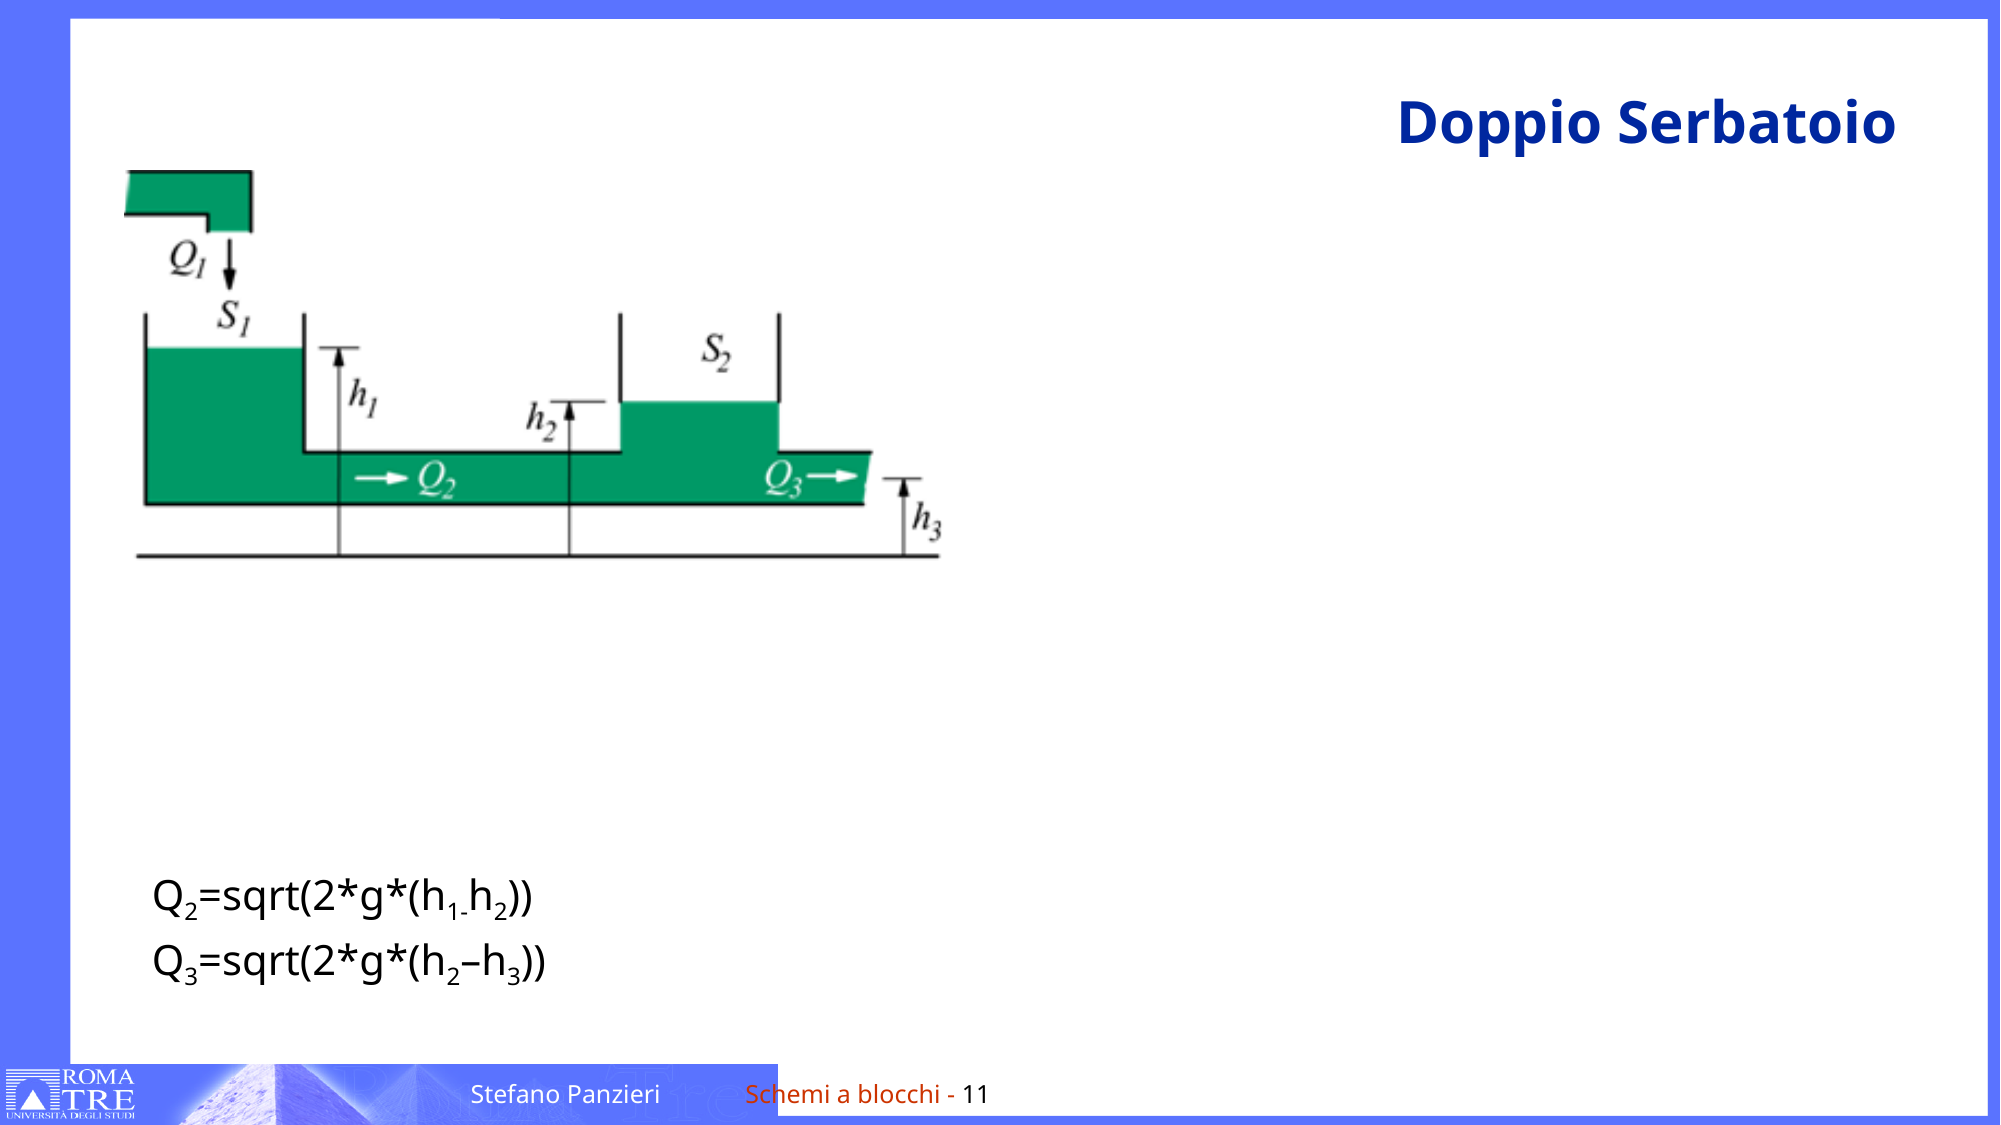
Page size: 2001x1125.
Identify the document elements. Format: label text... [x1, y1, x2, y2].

list Q2=sqrt(2*g*(h1-h2)) Q3=sqrt(2*g*(h2–h3)) [136, 860, 726, 1008]
picture [0, 1064, 778, 1125]
title Doppio Serbatoio [163, 67, 1908, 153]
picture [124, 170, 950, 563]
